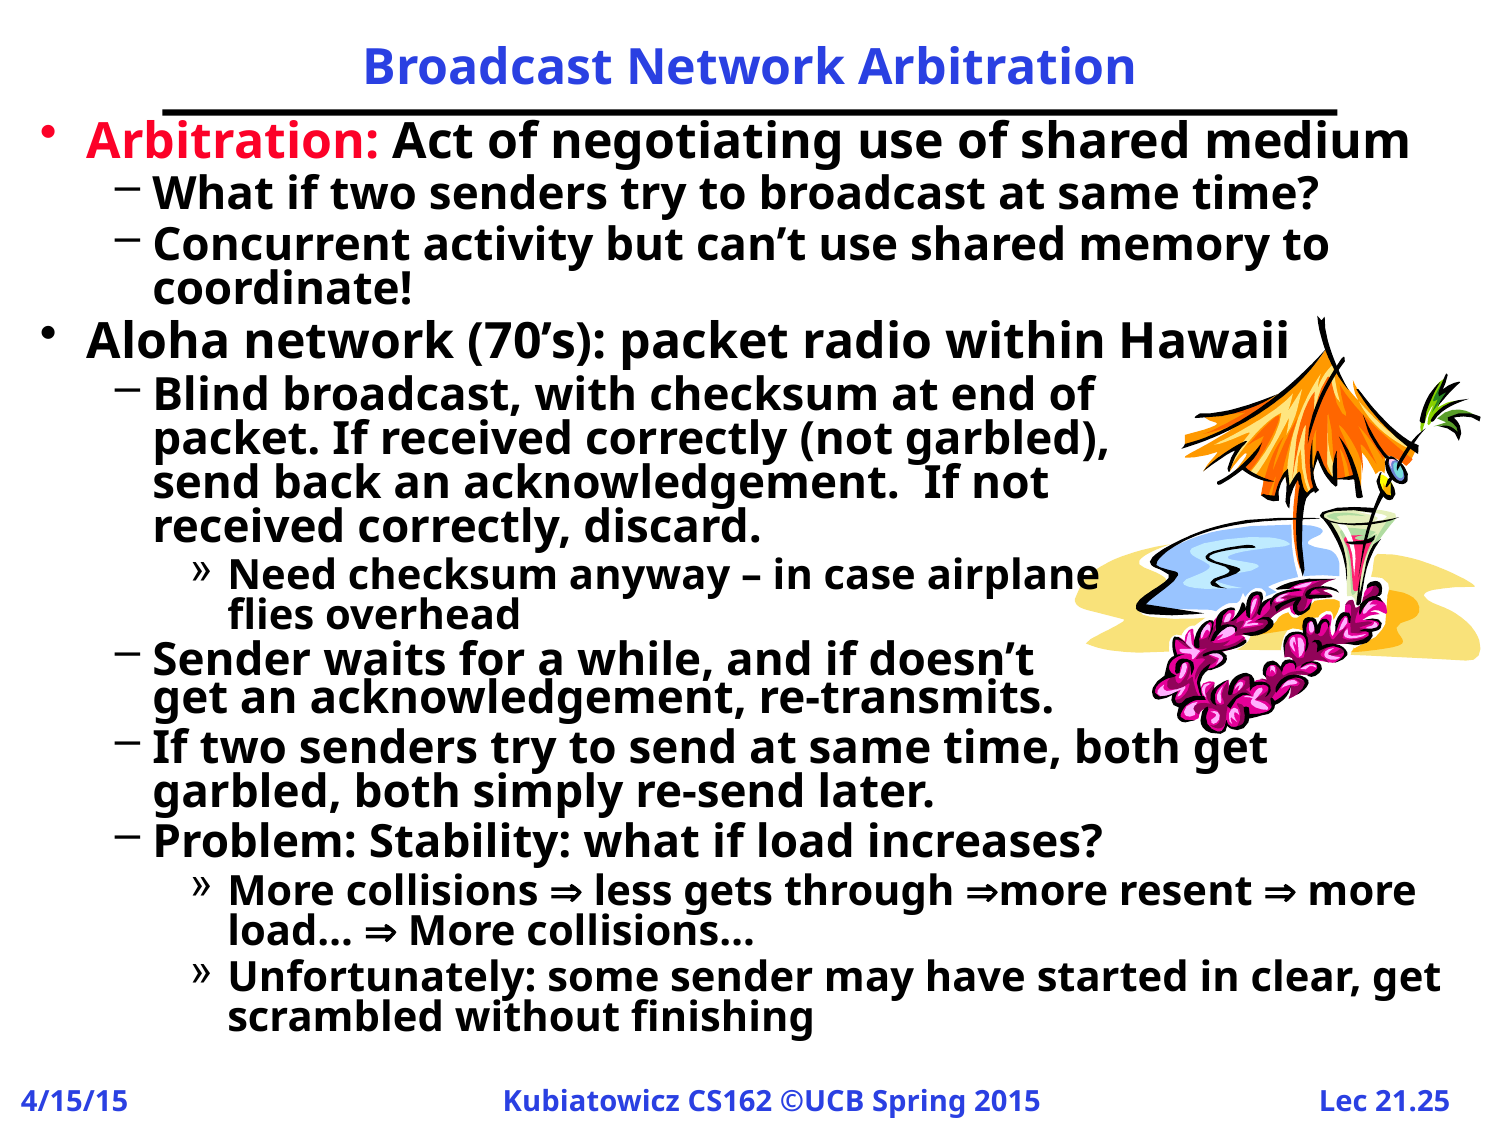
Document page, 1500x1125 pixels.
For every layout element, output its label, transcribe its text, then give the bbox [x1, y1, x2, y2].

picture [1074, 312, 1485, 738]
list Arbitration: Act of negotiating use of shared medium What if two senders try to broadcast at same time? Concurrent activity but can’t use shared memory to coordinate! Aloha network (70’s): packet radio within Hawaii Blind broadcast, with checksum at end of packet. If received correctly (not garbled), send back an acknowledgement. If not received correctly, discard. Need checksum anyway – in case airplane flies overhead Sender waits for a while, and if doesn’t get an acknowledgement, re-transmits. If two senders try to send at same time, both get garbled, both simply re-send later. Problem: Stability: what if load increases? More collisions  less gets through more resent  more load…  More collisions… Unfortunately: some sender may have started in clear, get scrambled without finishing [24, 112, 1475, 1125]
title Broadcast Network Arbitration [162, 24, 1338, 112]
